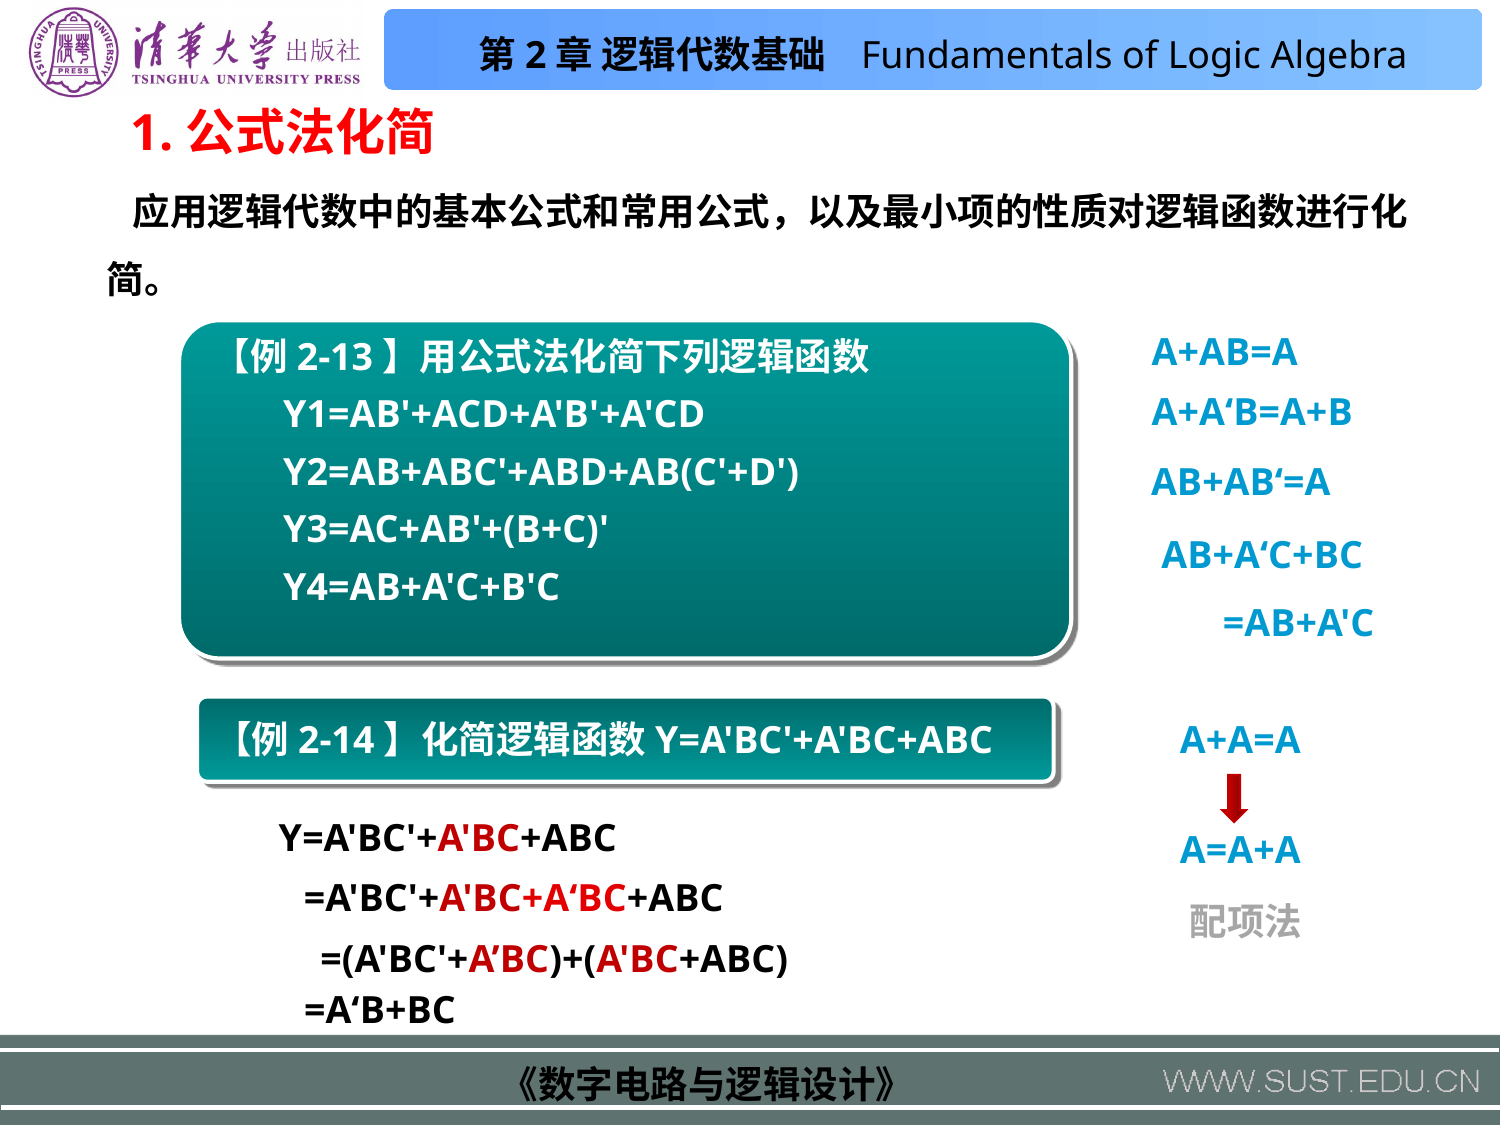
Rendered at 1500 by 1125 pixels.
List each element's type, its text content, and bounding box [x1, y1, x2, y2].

text_box =A‘B+BC [289, 978, 471, 1039]
text_box =A'BC'+A'BC+A‘BC+ABC [289, 866, 803, 927]
text_box [1151, 1057, 1492, 1105]
text_box A+A‘B=A+B [1136, 380, 1368, 441]
text_box [179, 320, 1072, 659]
text_box 应用逻辑代数中的基本公式和常用公式，以及最小项的性质对逻辑函数进行化简。 [92, 158, 1438, 308]
text_box AB+AB‘=A [1136, 450, 1346, 511]
text_box 【例2-14】化简逻辑函数Y=A'BC'+A'BC+ABC [199, 708, 1042, 769]
text_box [197, 696, 1054, 782]
text_box =(A'BC'+A’BC)+(A'BC+ABC) [305, 927, 804, 987]
text_box A=A+A [1165, 818, 1316, 878]
text_box [1219, 773, 1249, 824]
text_box 配项法 [1174, 890, 1318, 951]
text_box 【例2-13】用公式法化简下列逻辑函数 Y1=AB'+ACD+A'B'+A'CD Y2=AB+ABC'+ABD+AB(C'+D') Y3=AC+AB'+(B+C)' Y4=AB+A'C+B'C [180, 325, 1036, 616]
text_box A+AB=A [1136, 320, 1313, 380]
text_box 1.公式法化简 [116, 93, 451, 158]
picture [25, 0, 363, 107]
text_box A+A=A [1165, 708, 1316, 769]
text_box Y=A'BC'+A'BC+ABC [263, 806, 632, 867]
text_box AB+A‘C+BC =AB+A'C [1146, 501, 1390, 652]
